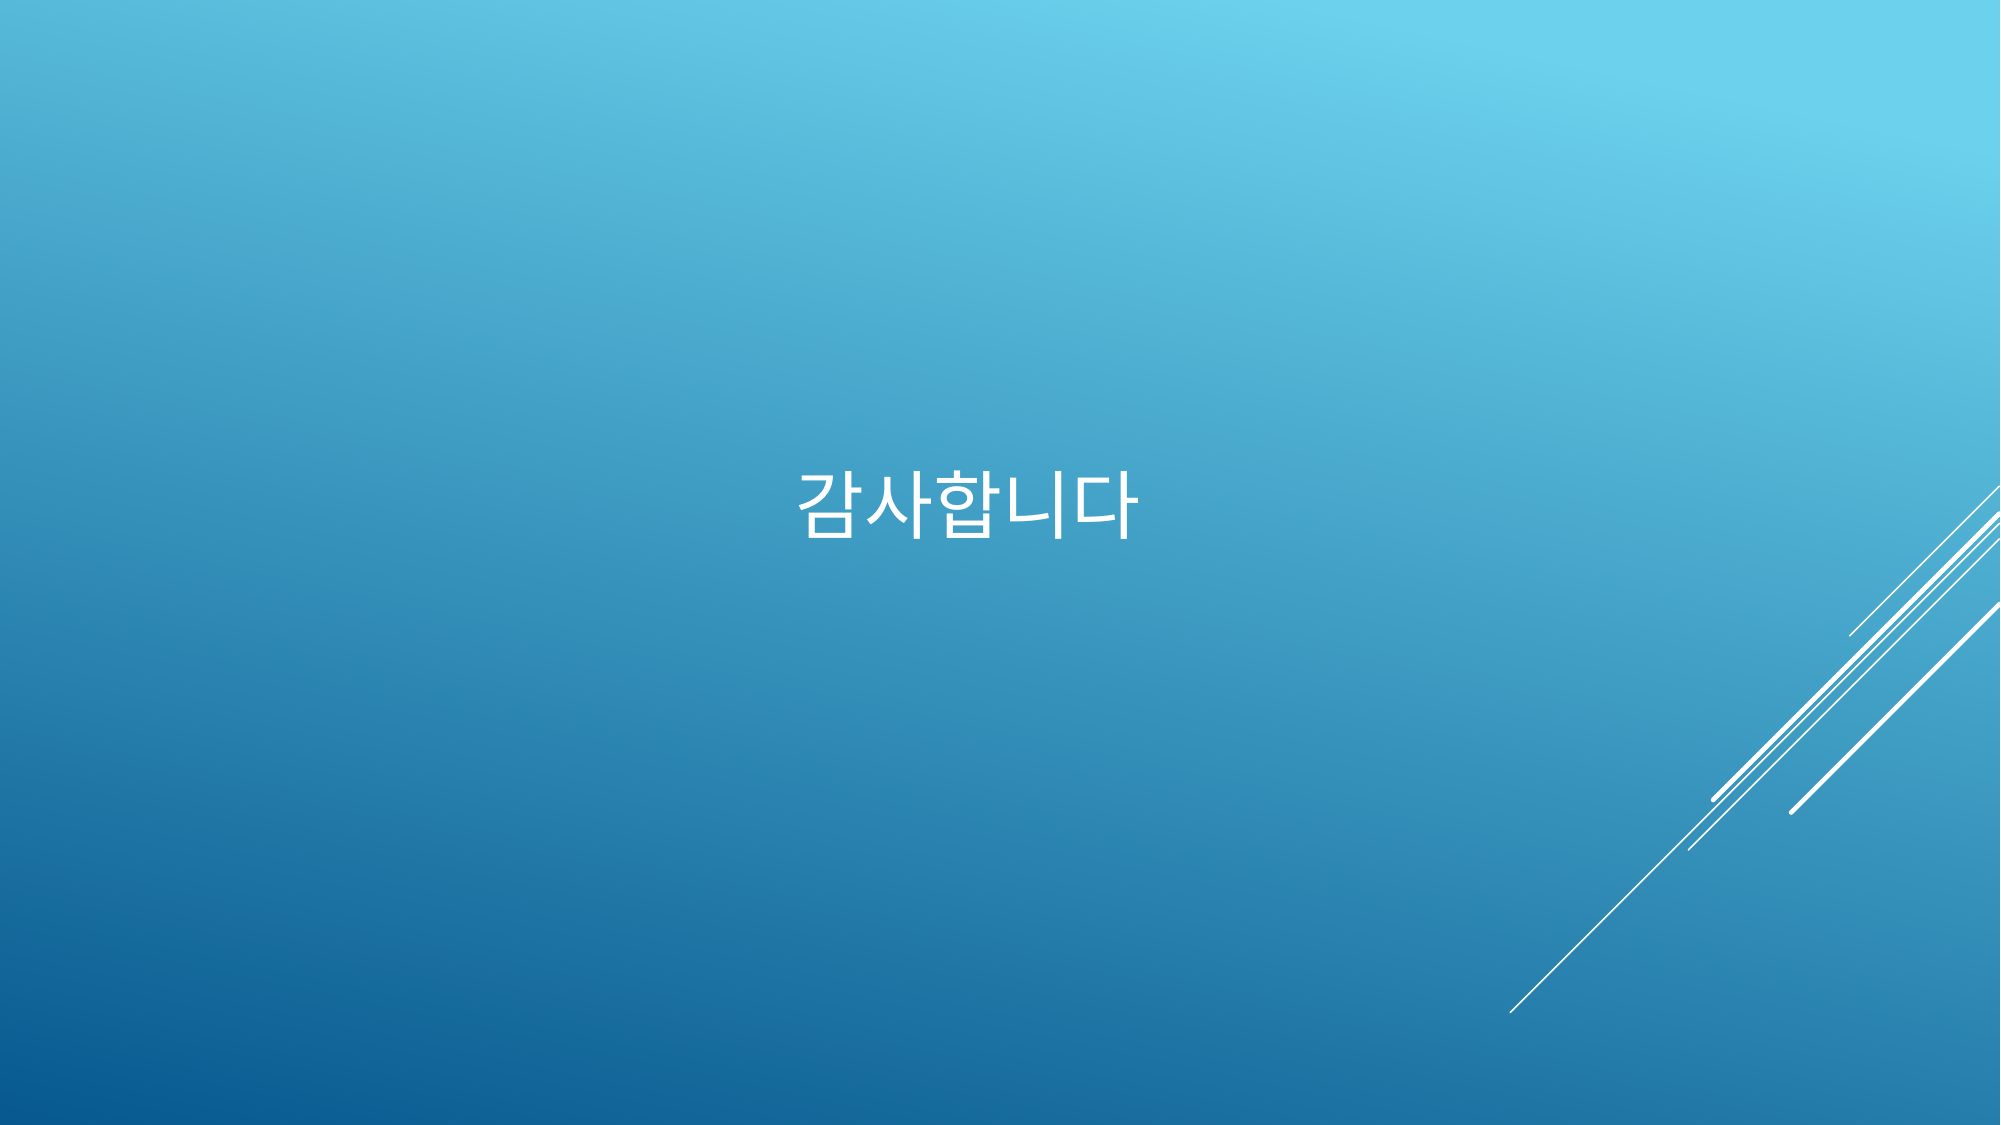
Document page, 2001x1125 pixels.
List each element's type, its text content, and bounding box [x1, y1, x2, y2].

title 감사합니다 [267, 380, 1668, 628]
